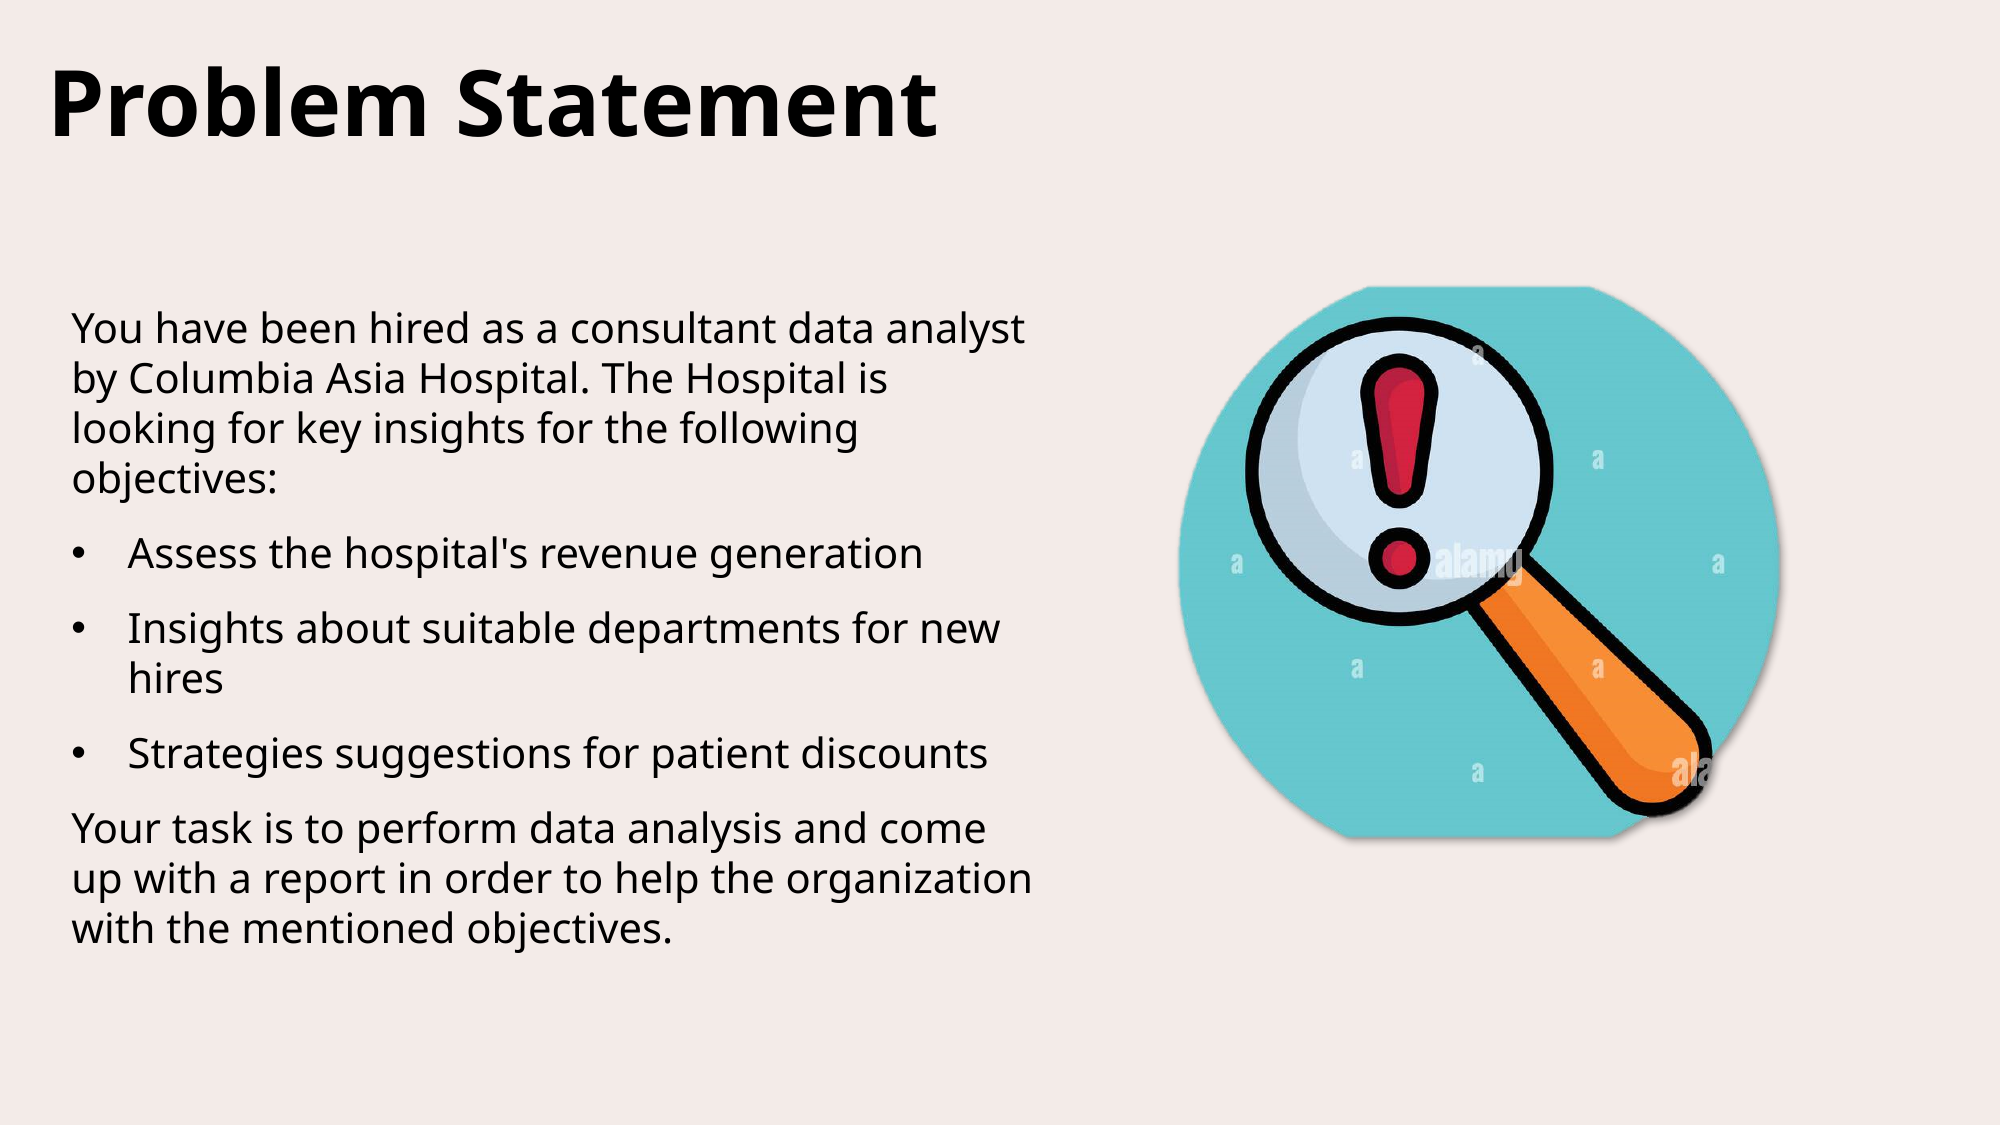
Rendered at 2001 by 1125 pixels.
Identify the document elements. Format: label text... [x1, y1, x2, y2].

picture [957, 218, 2000, 906]
text_box You have been hired as a consultant data analyst by Columbia Asia Hospital. The Hospital is looking for key insights for the following objectives: Assess the hospital's revenue generation Insights about suitable departments for new hires Strategies suggestions for patient discounts Your task is to perform data analysis and come up with a report in order to help the organization with the mentioned objectives. [56, 294, 1055, 1085]
title Problem Statement [32, 37, 1659, 205]
